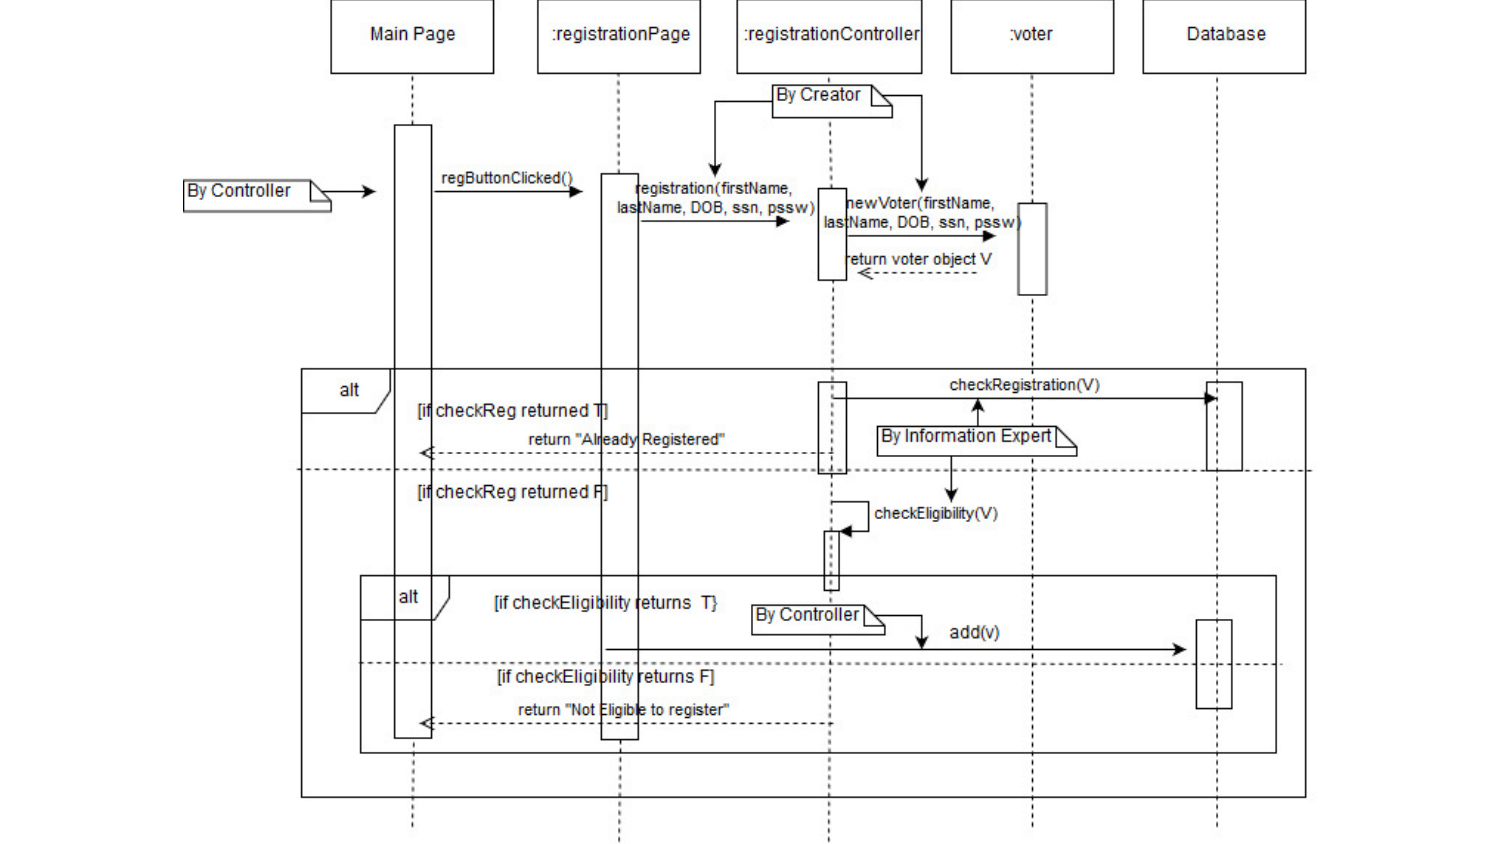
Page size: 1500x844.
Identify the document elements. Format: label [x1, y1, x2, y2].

picture [183, 0, 1317, 844]
